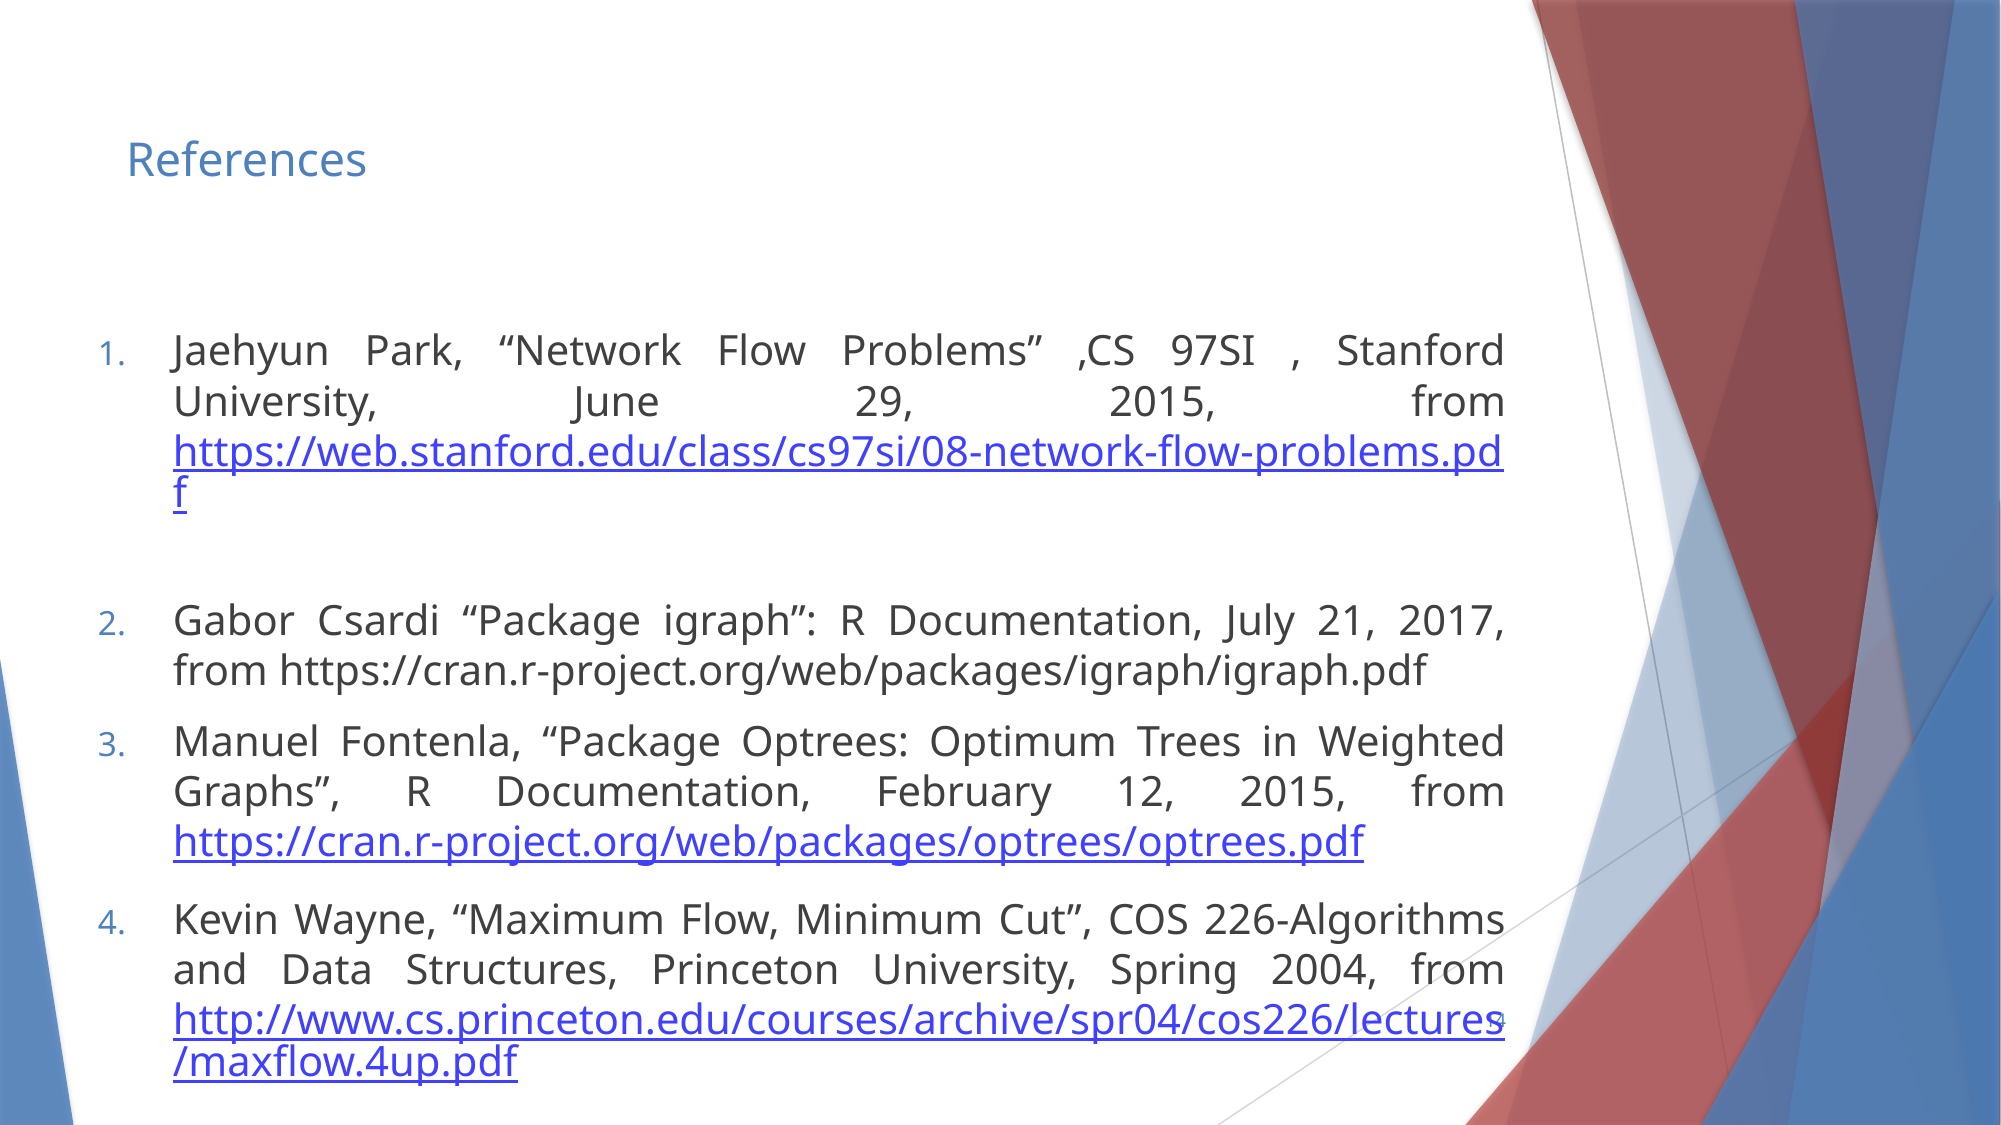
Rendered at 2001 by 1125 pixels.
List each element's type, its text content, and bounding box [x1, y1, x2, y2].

title References [111, 99, 1522, 316]
slide_number 14 [1409, 991, 1522, 1051]
list Jaehyun Park, “Network Flow Problems” ,CS 97SI , Stanford University, June 29, 2015, from https://web.stanford.edu/class/cs97si/08-network-flow-problems.pdf Gabor Csardi “Package igraph”: R Documentation, July 21, 2017, from https://cran.r-project.org/web/packages/igraph/igraph.pdf Manuel Fontenla, “Package Optrees: Optimum Trees in Weighted Graphs”, R Documentation, February 12, 2015, from https://cran.r-project.org/web/packages/optrees/optrees.pdf Kevin Wayne, “Maximum Flow, Minimum Cut”, COS 226-Algorithms and Data Structures, Princeton University, Spring 2004, from http://www.cs.princeton.edu/courses/archive/spr04/cos226/lectures/maxflow.4up.pdf [82, 316, 1522, 1073]
